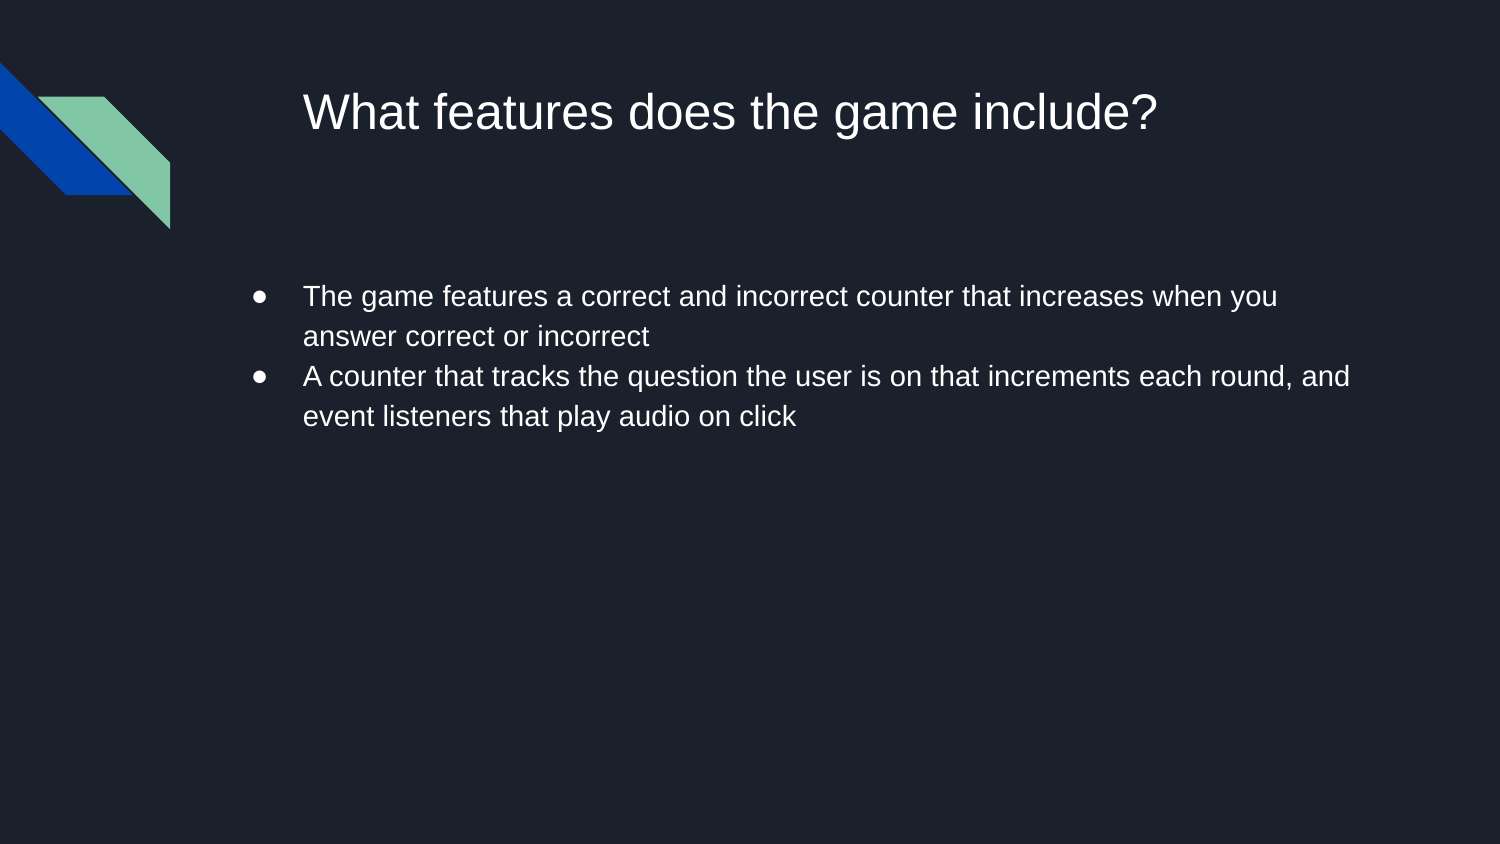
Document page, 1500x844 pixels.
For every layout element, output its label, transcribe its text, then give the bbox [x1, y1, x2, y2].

title What features does the game include? [212, 64, 1368, 215]
list The game features a correct and incorrect counter that increases when you answer correct or incorrect A counter that tracks the question the user is on that increments each round, and event listeners that play audio on click [212, 257, 1368, 735]
